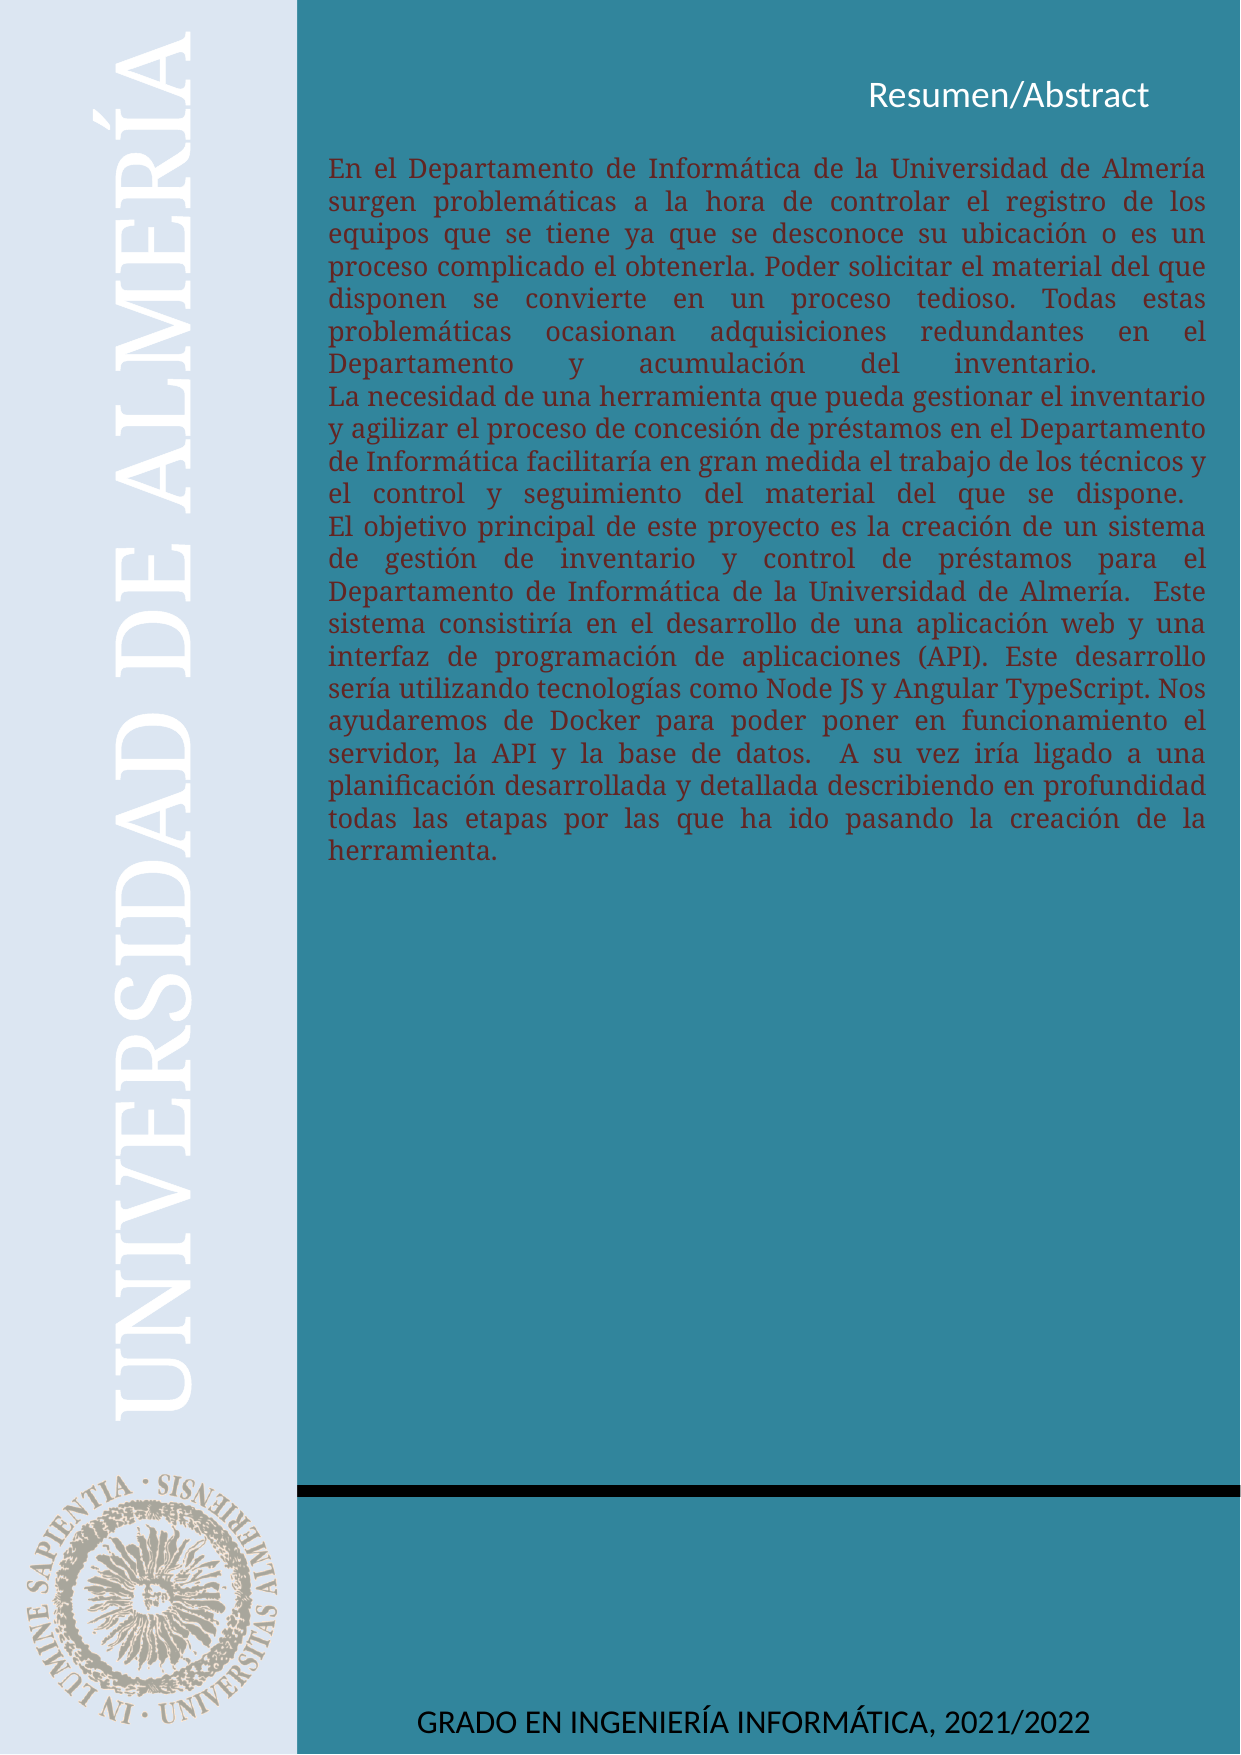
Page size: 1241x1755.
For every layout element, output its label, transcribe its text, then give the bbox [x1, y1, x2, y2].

title En el Departamento de Informática de la Universidad de Almería surgen problemáticas a la hora de controlar el registro de los equipos que se tiene ya que se desconoce su ubicación o es un proceso complicado el obtenerla. Poder solicitar el material del que disponen se convierte en un proceso tedioso. Todas estas problemáticas ocasionan adquisiciones redundantes en el Departamento y acumulación del inventario. La necesidad de una herramienta que pueda gestionar el inventario y agilizar el proceso de concesión de préstamos en el Departamento de Informática facilitaría en gran medida el trabajo de los técnicos y el control y seguimiento del material del que se dispone. El objetivo principal de este proyecto es la creación de un sistema de gestión de inventario y control de préstamos para el Departamento de Informática de la Universidad de Almería. Este sistema consistiría en el desarrollo de una aplicación web y una interfaz de programación de aplicaciones (API). Este desarrollo sería utilizando tecnologías como Node JS y Angular TypeScript. Nos ayudaremos de Docker para poder poner en funcionamiento el servidor, la API y la base de datos. A su vez iría ligado a una planificación desarrollada y detallada describiendo en profundidad todas las etapas por las que ha ido pasando la creación de la herramienta. [311, 143, 1223, 1444]
picture [22, 1467, 283, 1727]
